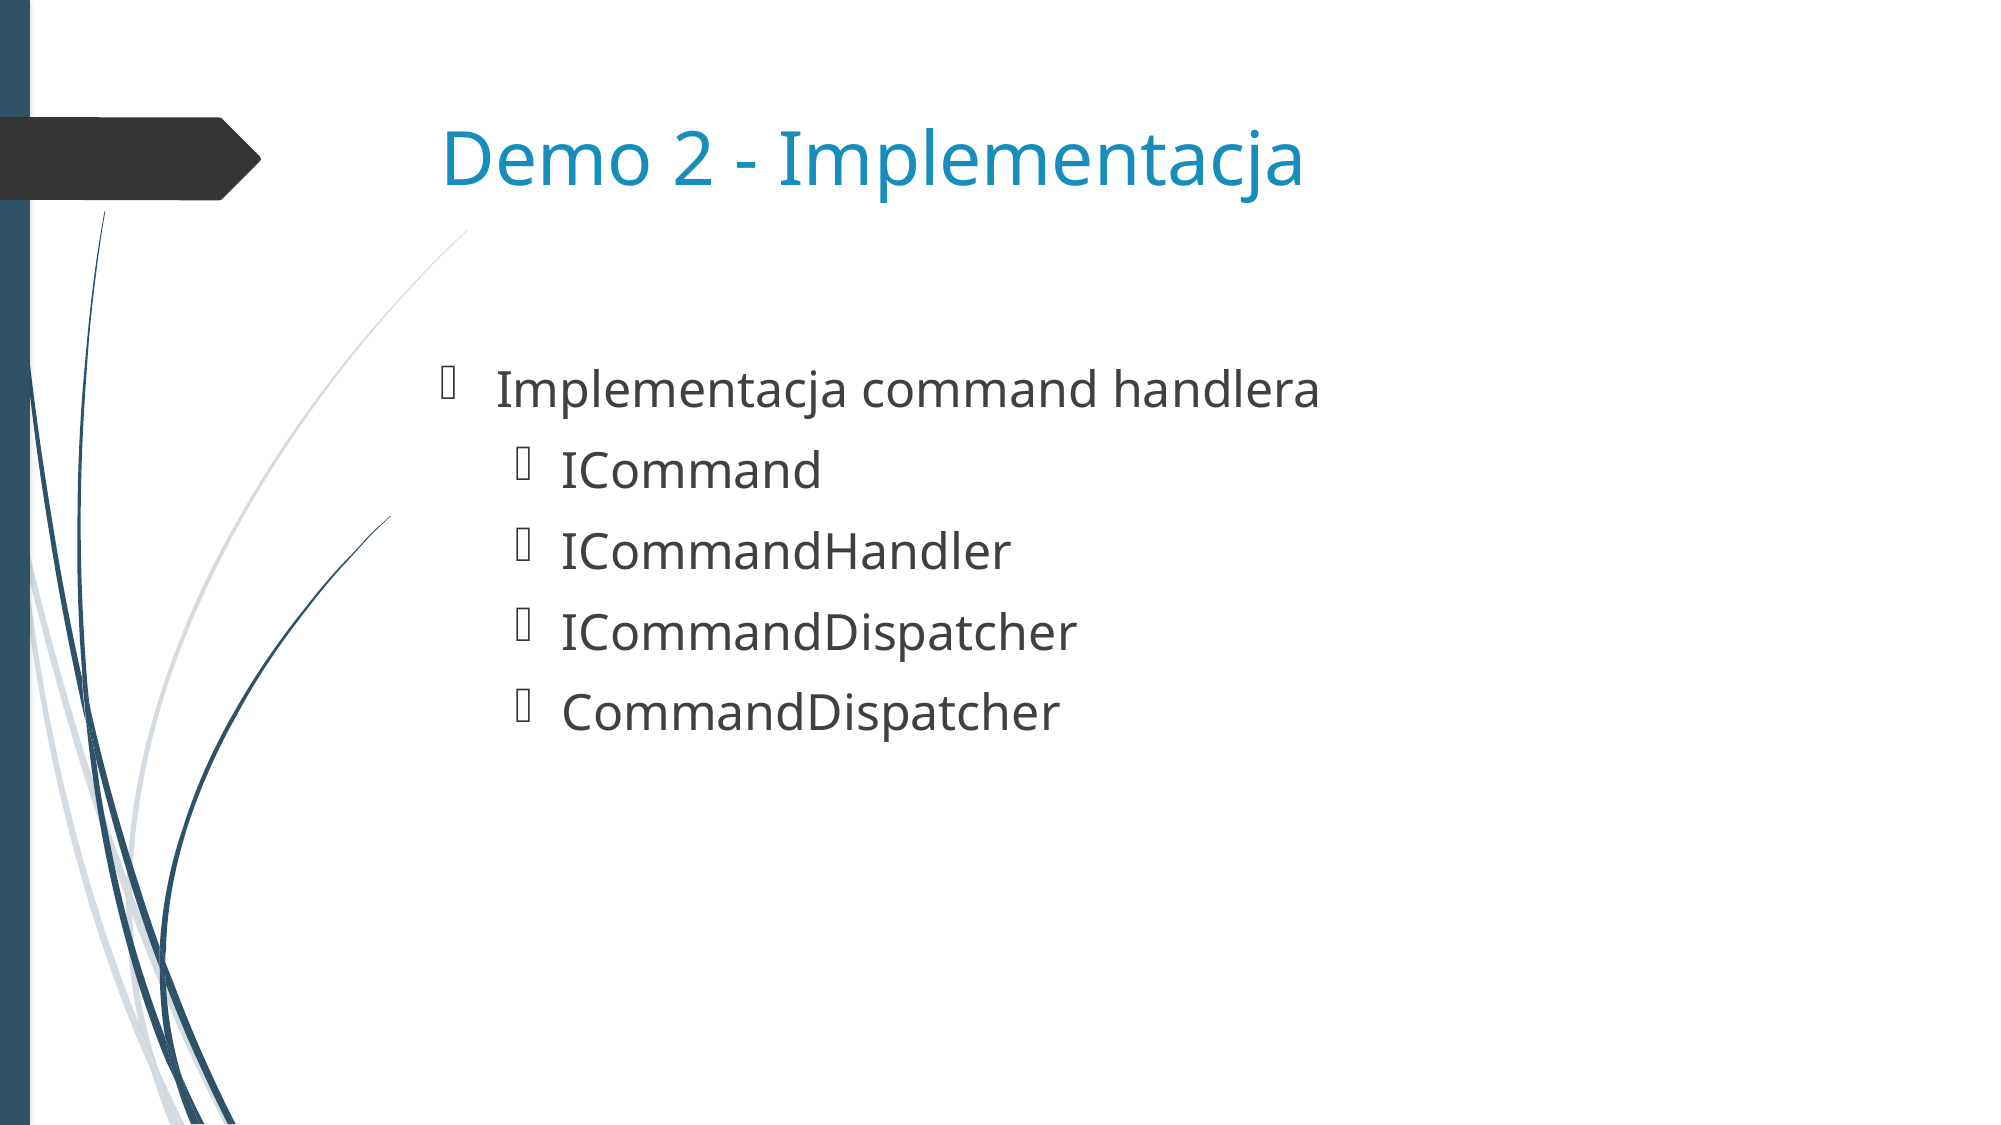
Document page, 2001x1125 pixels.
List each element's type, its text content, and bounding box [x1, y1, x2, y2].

title Demo 2 - Implementacja [425, 102, 1888, 313]
list Implementacja command handlera ICommand ICommandHandler ICommandDispatcher CommandDispatcher [424, 350, 1888, 970]
